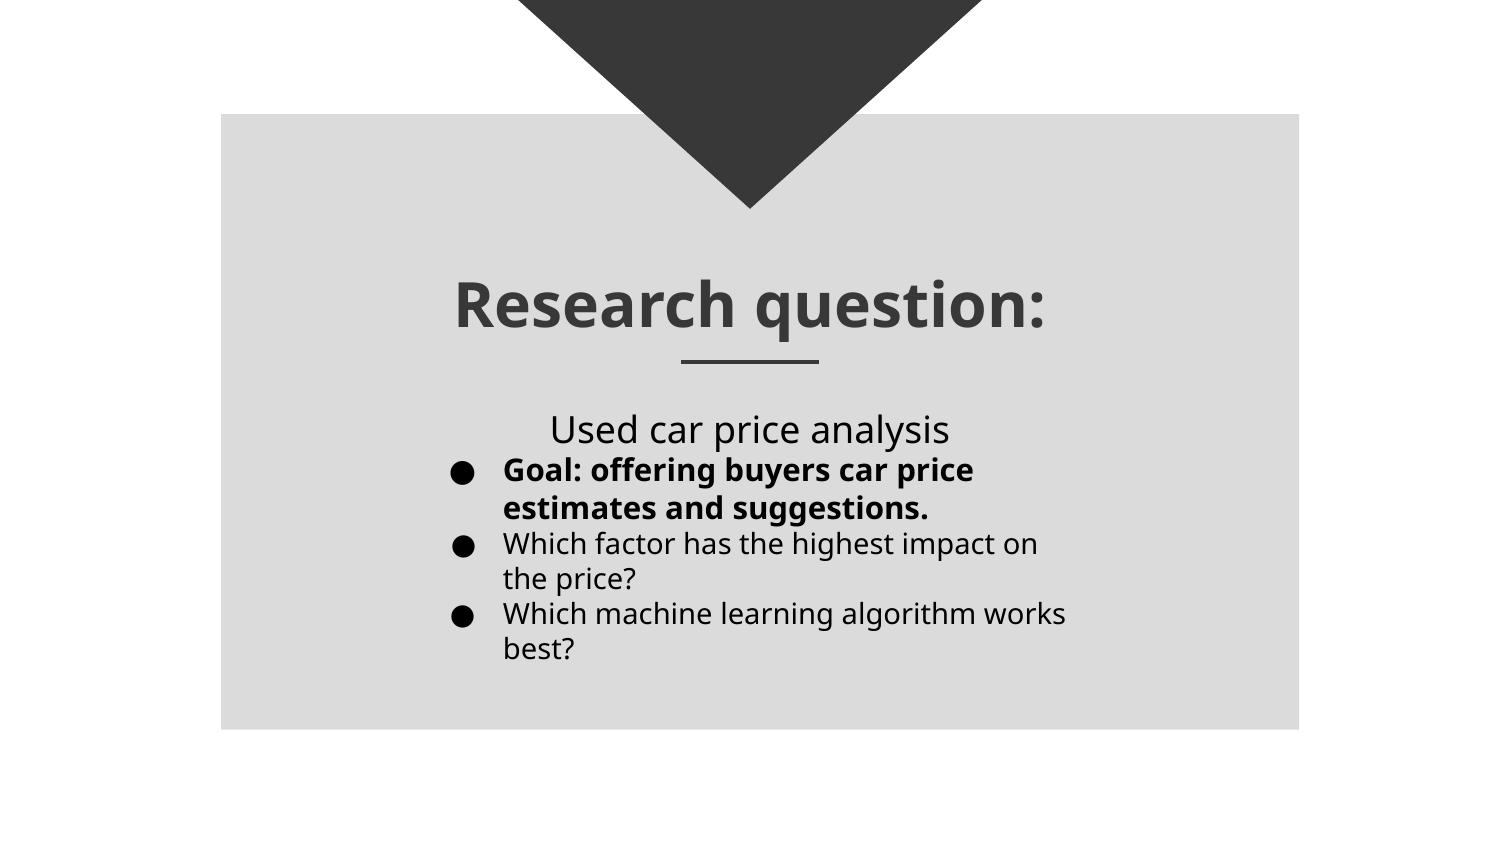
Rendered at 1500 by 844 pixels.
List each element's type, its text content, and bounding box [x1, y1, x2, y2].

title Research question: [276, 249, 1224, 337]
list Used car price analysis Goal: offering buyers car price estimates and suggestions. Which factor has the highest impact on the price? Which machine learning algorithm works best? [412, 390, 1087, 685]
